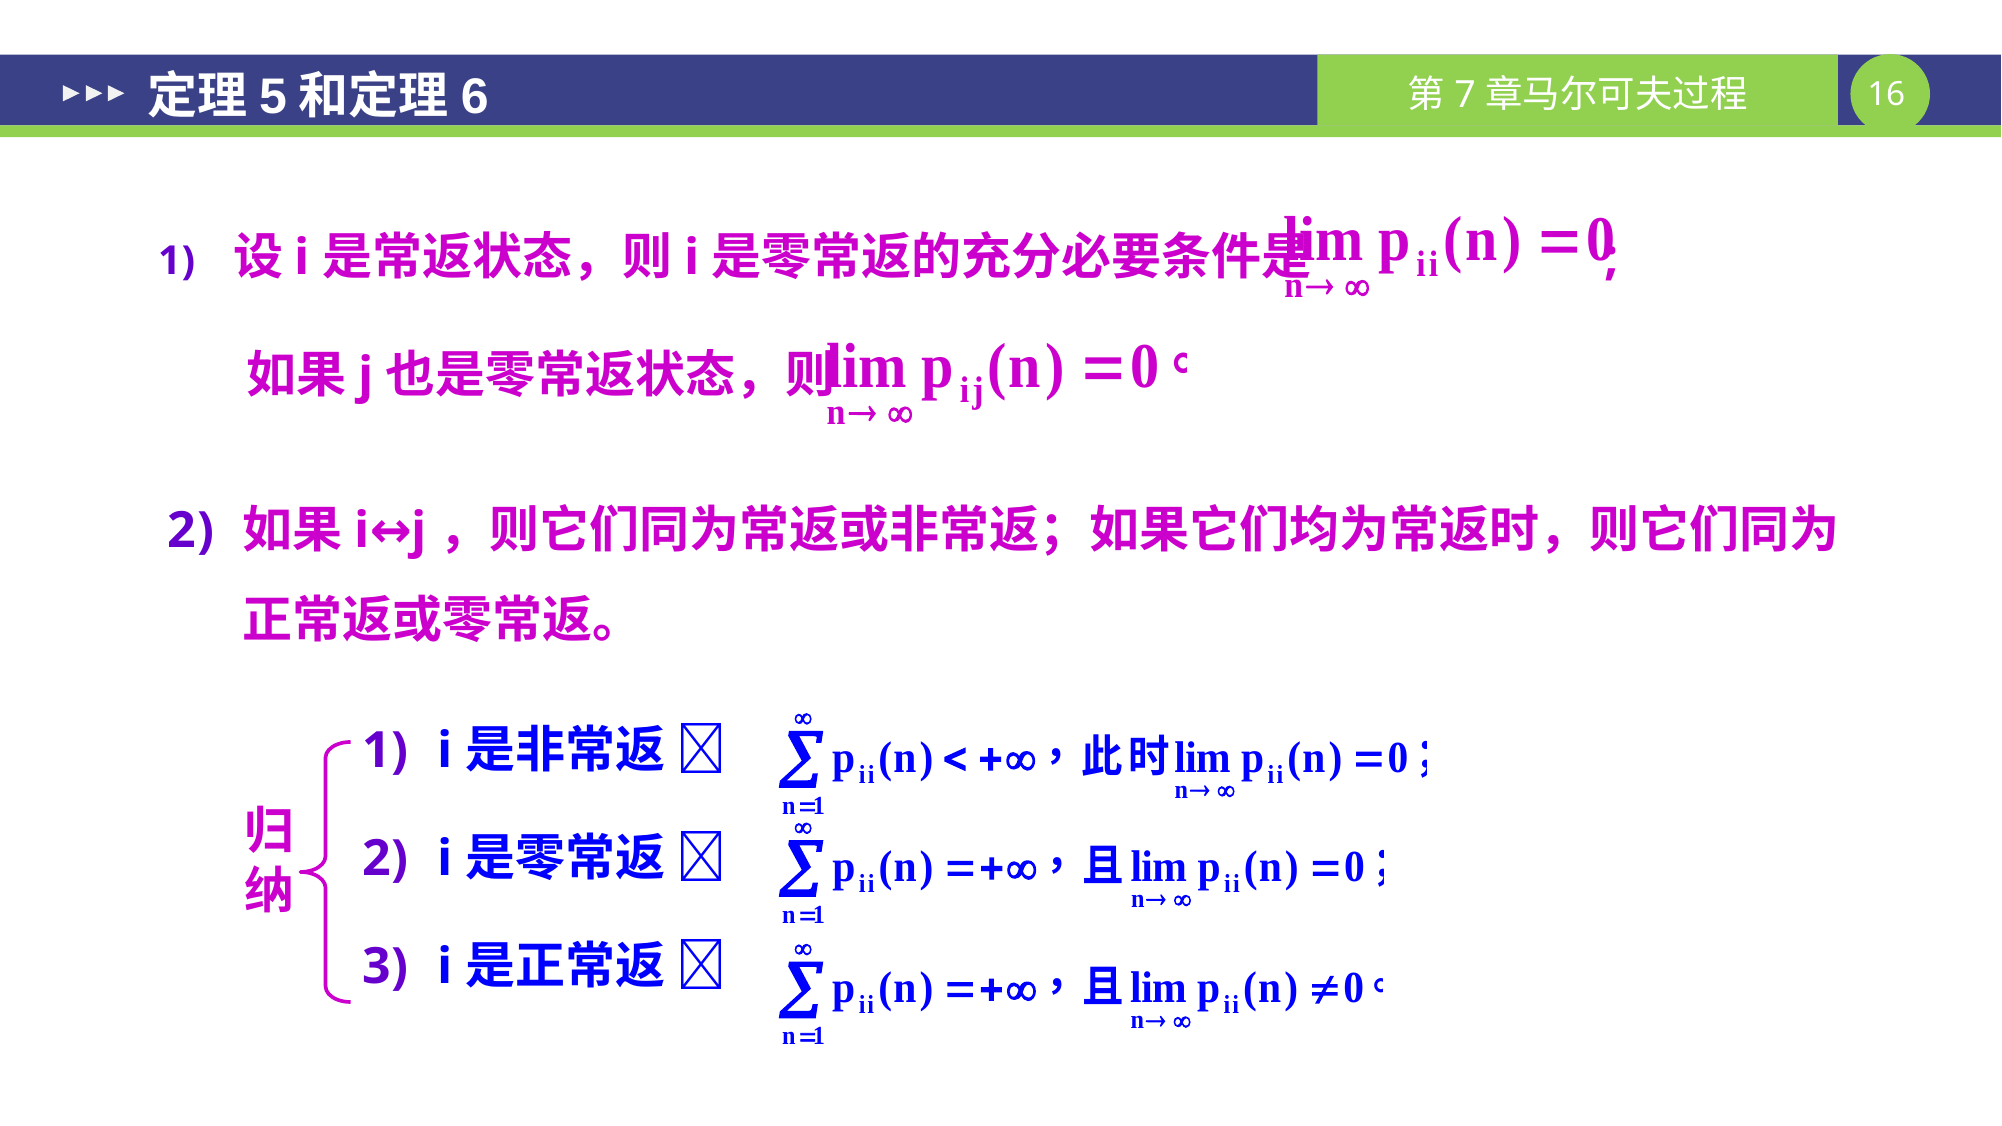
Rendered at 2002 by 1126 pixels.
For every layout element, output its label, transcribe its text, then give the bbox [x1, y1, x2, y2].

list 设i是常返状态，则i是零常返的充分必要条件是 ; [138, 184, 1676, 396]
text_box 如果j也是零常返状态，则 [246, 342, 812, 403]
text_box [225, 697, 1427, 1053]
text_box 如果i↔j，则它们同为常返或非常返；如果它们均为常返时，则它们同为正常返或零常返。 [167, 467, 1851, 648]
title 定理5和定理6 [127, 57, 1003, 129]
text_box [1275, 196, 1626, 311]
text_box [817, 323, 1187, 438]
